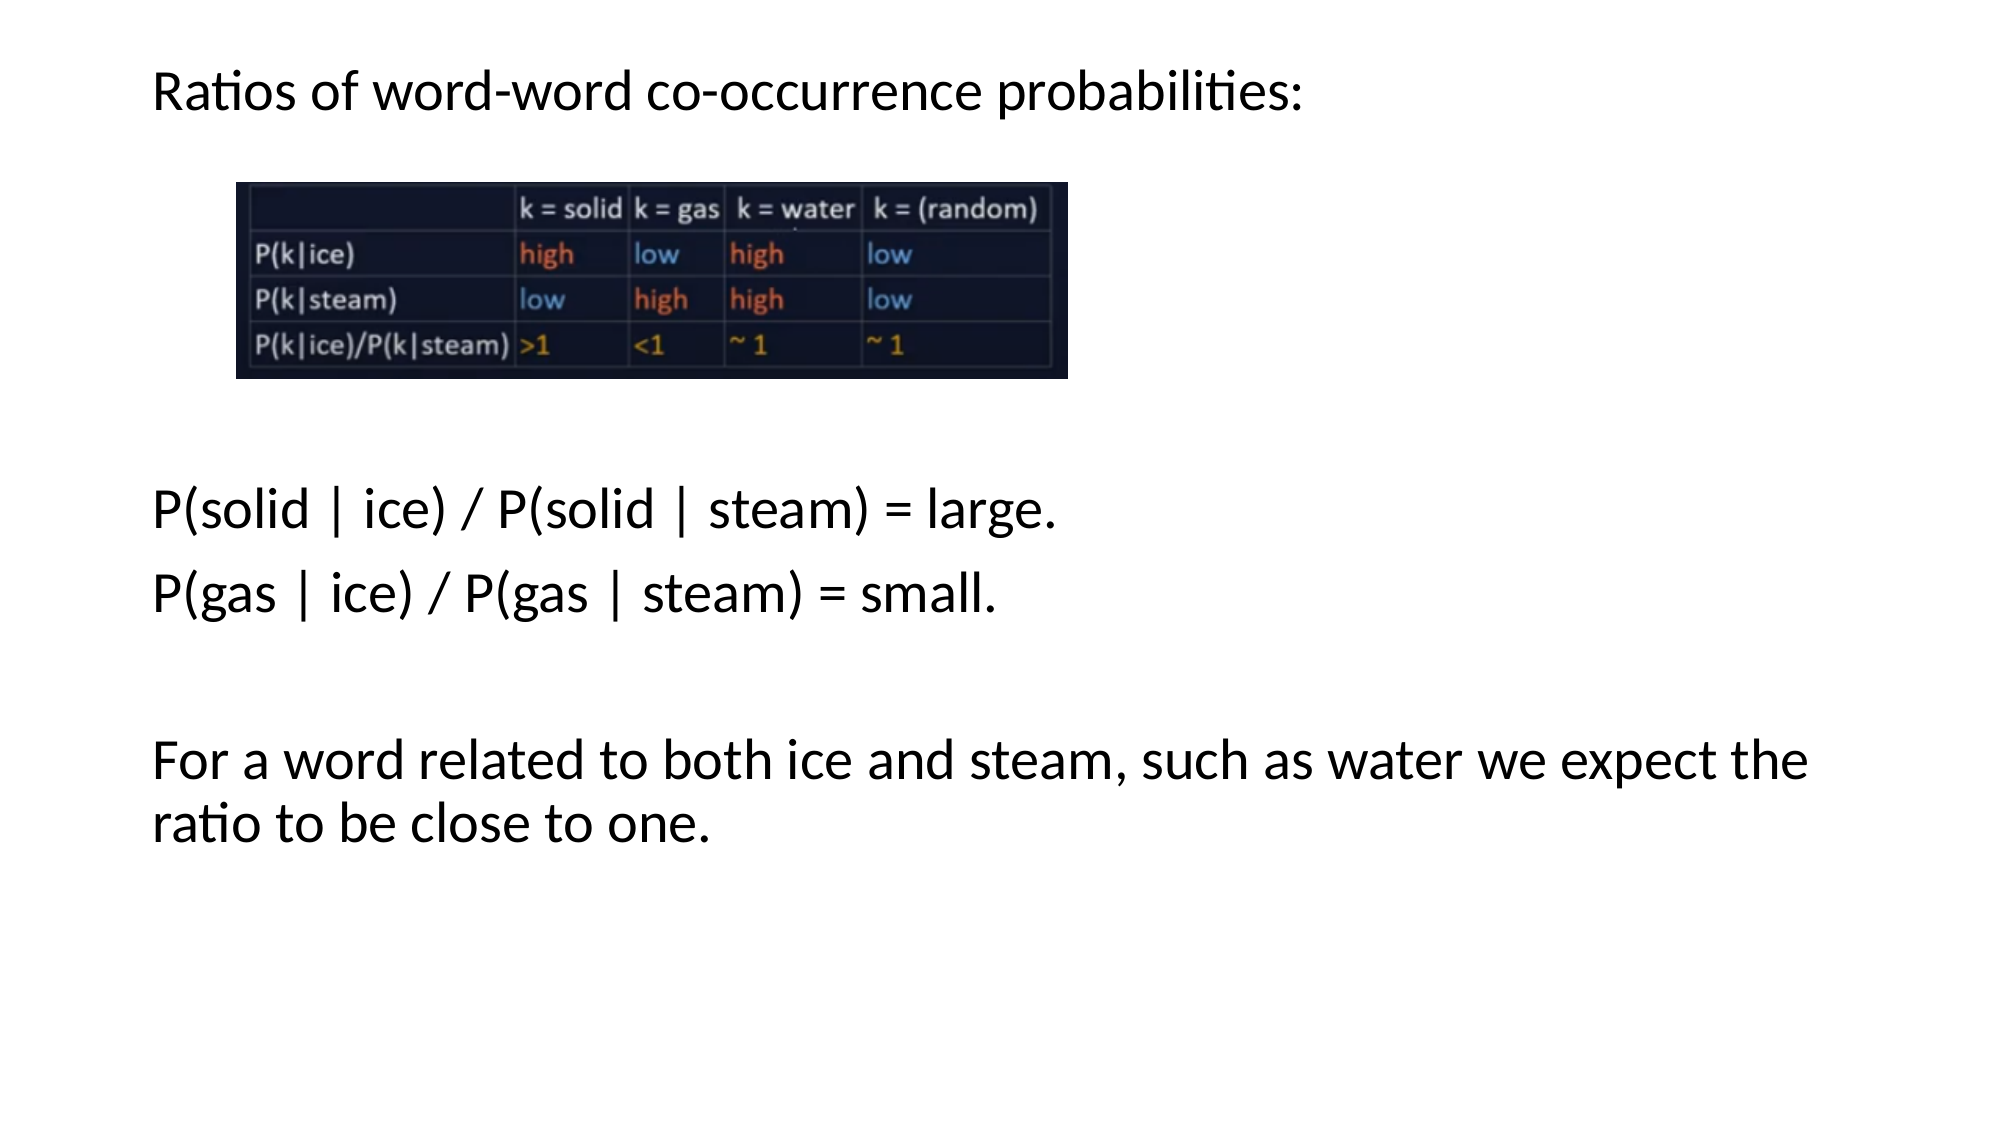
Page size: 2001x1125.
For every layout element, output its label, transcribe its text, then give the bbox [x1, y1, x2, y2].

picture [236, 182, 1068, 379]
list Ratios of word-word co-occurrence probabilities: P(solid | ice) / P(solid | steam) = large. P(gas | ice) / P(gas | steam) = small. For a word related to both ice and steam, such as water we expect the ratio to be close to one. [137, 52, 1863, 1014]
